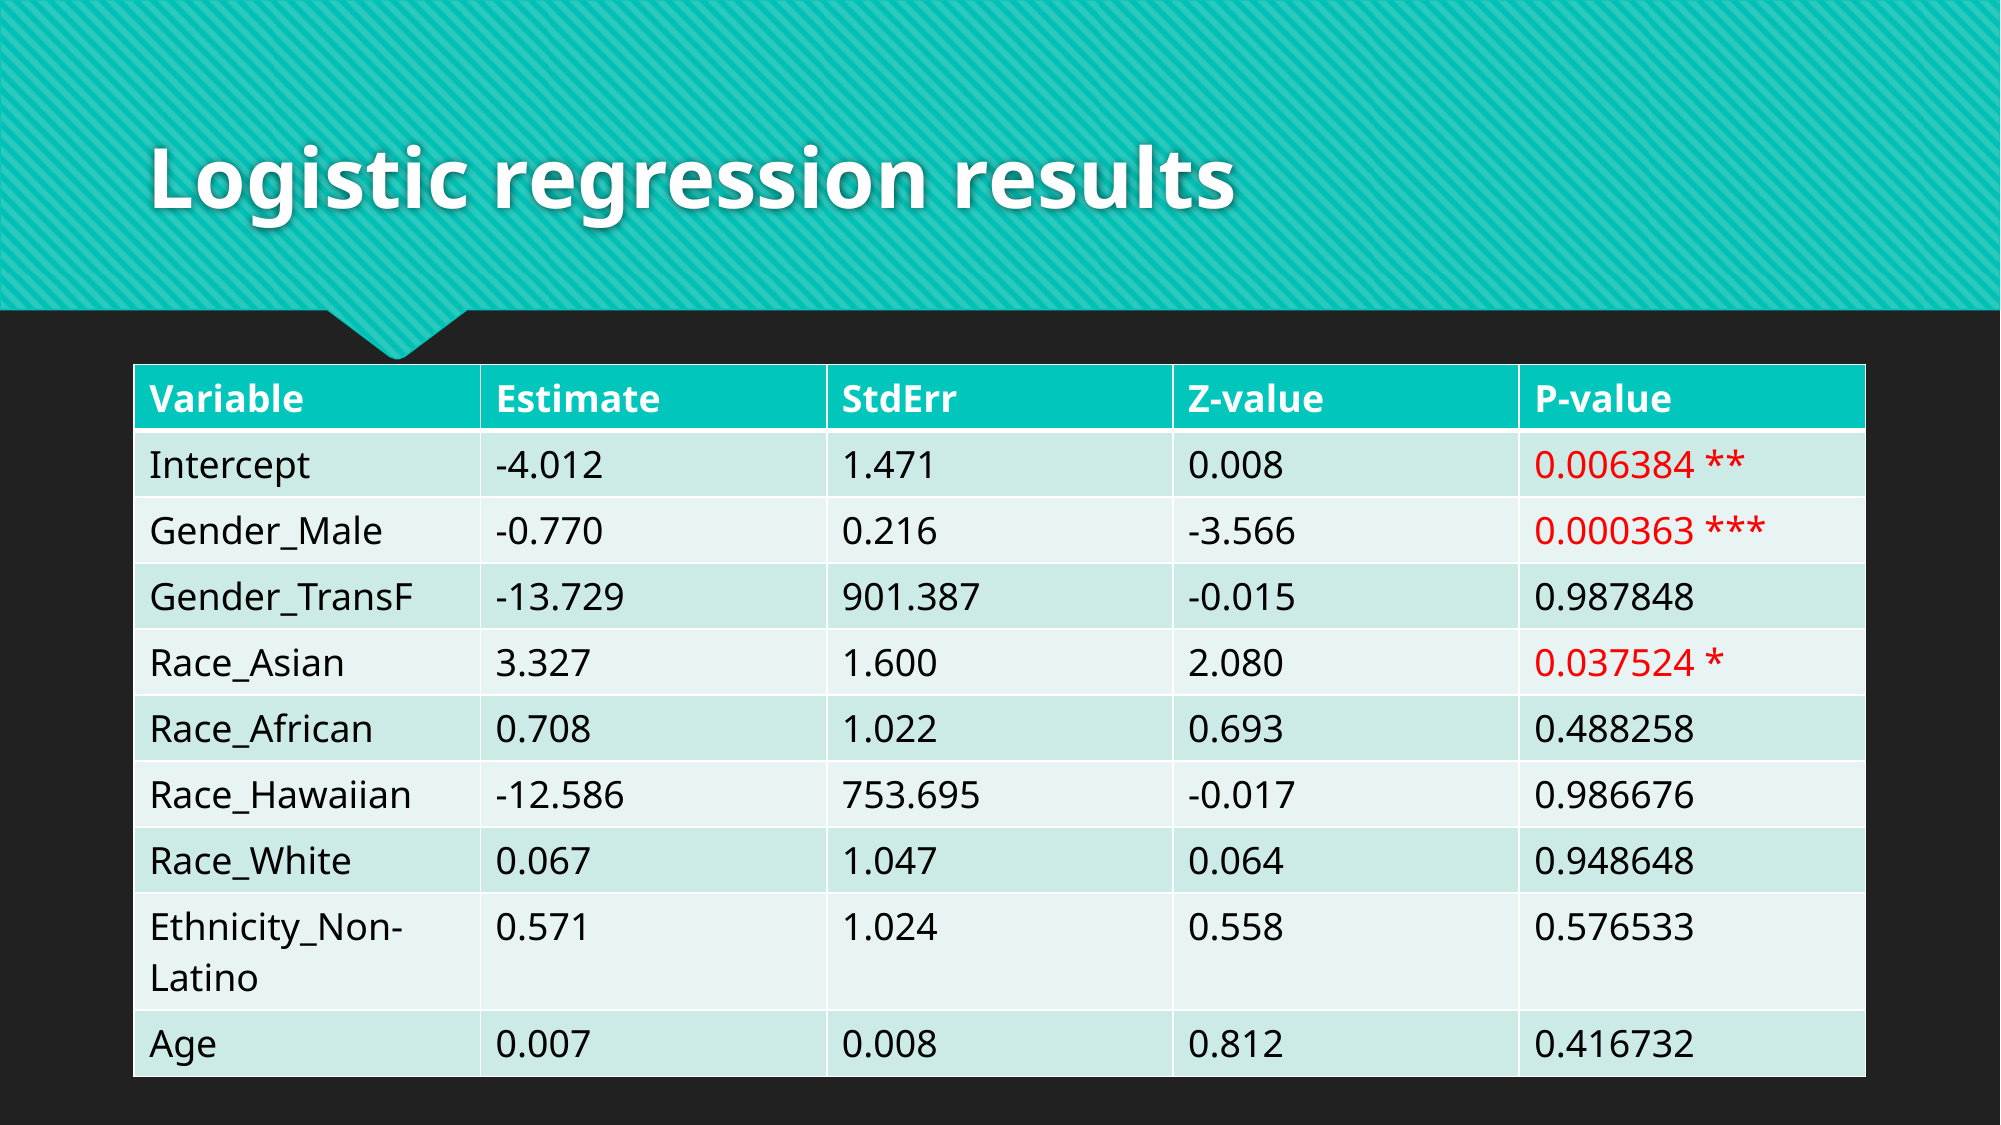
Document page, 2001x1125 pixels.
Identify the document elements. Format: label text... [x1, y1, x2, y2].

table_header Variable [135, 365, 480, 428]
table_cell 0.000363 *** [1520, 498, 1865, 562]
table_header Z-value [1174, 365, 1518, 428]
table_cell -0.017 [1174, 762, 1518, 826]
table_cell -0.015 [1174, 564, 1518, 628]
table_cell 0.987848 [1520, 564, 1865, 628]
table_cell Gender_Male [135, 498, 480, 562]
table_cell 0.708 [481, 696, 826, 760]
table_cell Race_Asian [135, 630, 480, 694]
table_cell 1.471 [828, 433, 1172, 496]
table_cell -4.012 [481, 433, 826, 496]
table_cell Age [135, 1011, 480, 1076]
table_cell 1.024 [828, 894, 1172, 1009]
table_cell 0.576533 [1520, 894, 1865, 1009]
table_cell 3.327 [481, 630, 826, 694]
title Logistic regression results [132, 73, 1868, 233]
table_cell -3.566 [1174, 498, 1518, 562]
table_header P-value [1520, 365, 1865, 428]
table_cell 0.067 [481, 828, 826, 892]
table_header StdErr [828, 365, 1172, 428]
table_cell 0.064 [1174, 828, 1518, 892]
table_cell Race_African [135, 696, 480, 760]
table_cell 901.387 [828, 564, 1172, 628]
table_cell 753.695 [828, 762, 1172, 826]
table_cell Race_White [135, 828, 480, 892]
table_cell 1.600 [828, 630, 1172, 694]
table_cell 0.948648 [1520, 828, 1865, 892]
table_cell 0.007 [481, 1011, 826, 1076]
table_cell 0.037524 * [1520, 630, 1865, 694]
table_cell 0.416732 [1520, 1011, 1865, 1076]
table_cell 1.022 [828, 696, 1172, 760]
table_cell 0.558 [1174, 894, 1518, 1009]
table_cell 0.812 [1174, 1011, 1518, 1076]
table_header Estimate [481, 365, 826, 428]
table_cell Intercept [135, 433, 480, 496]
table_cell 0.006384 ** [1520, 433, 1865, 496]
table_cell Race_Hawaiian [135, 762, 480, 826]
table_cell 0.008 [1174, 433, 1518, 496]
table_cell Gender_TransF [135, 564, 480, 628]
table_cell 0.216 [828, 498, 1172, 562]
table_cell -12.586 [481, 762, 826, 826]
table_cell 0.986676 [1520, 762, 1865, 826]
table_cell 0.693 [1174, 696, 1518, 760]
table_cell 1.047 [828, 828, 1172, 892]
table_cell 0.008 [828, 1011, 1172, 1076]
table_cell 0.488258 [1520, 696, 1865, 760]
table_cell 2.080 [1174, 630, 1518, 694]
table_cell -0.770 [481, 498, 826, 562]
table_cell 0.571 [481, 894, 826, 1009]
table_cell -13.729 [481, 564, 826, 628]
table_cell Ethnicity_Non-Latino [135, 894, 480, 1009]
